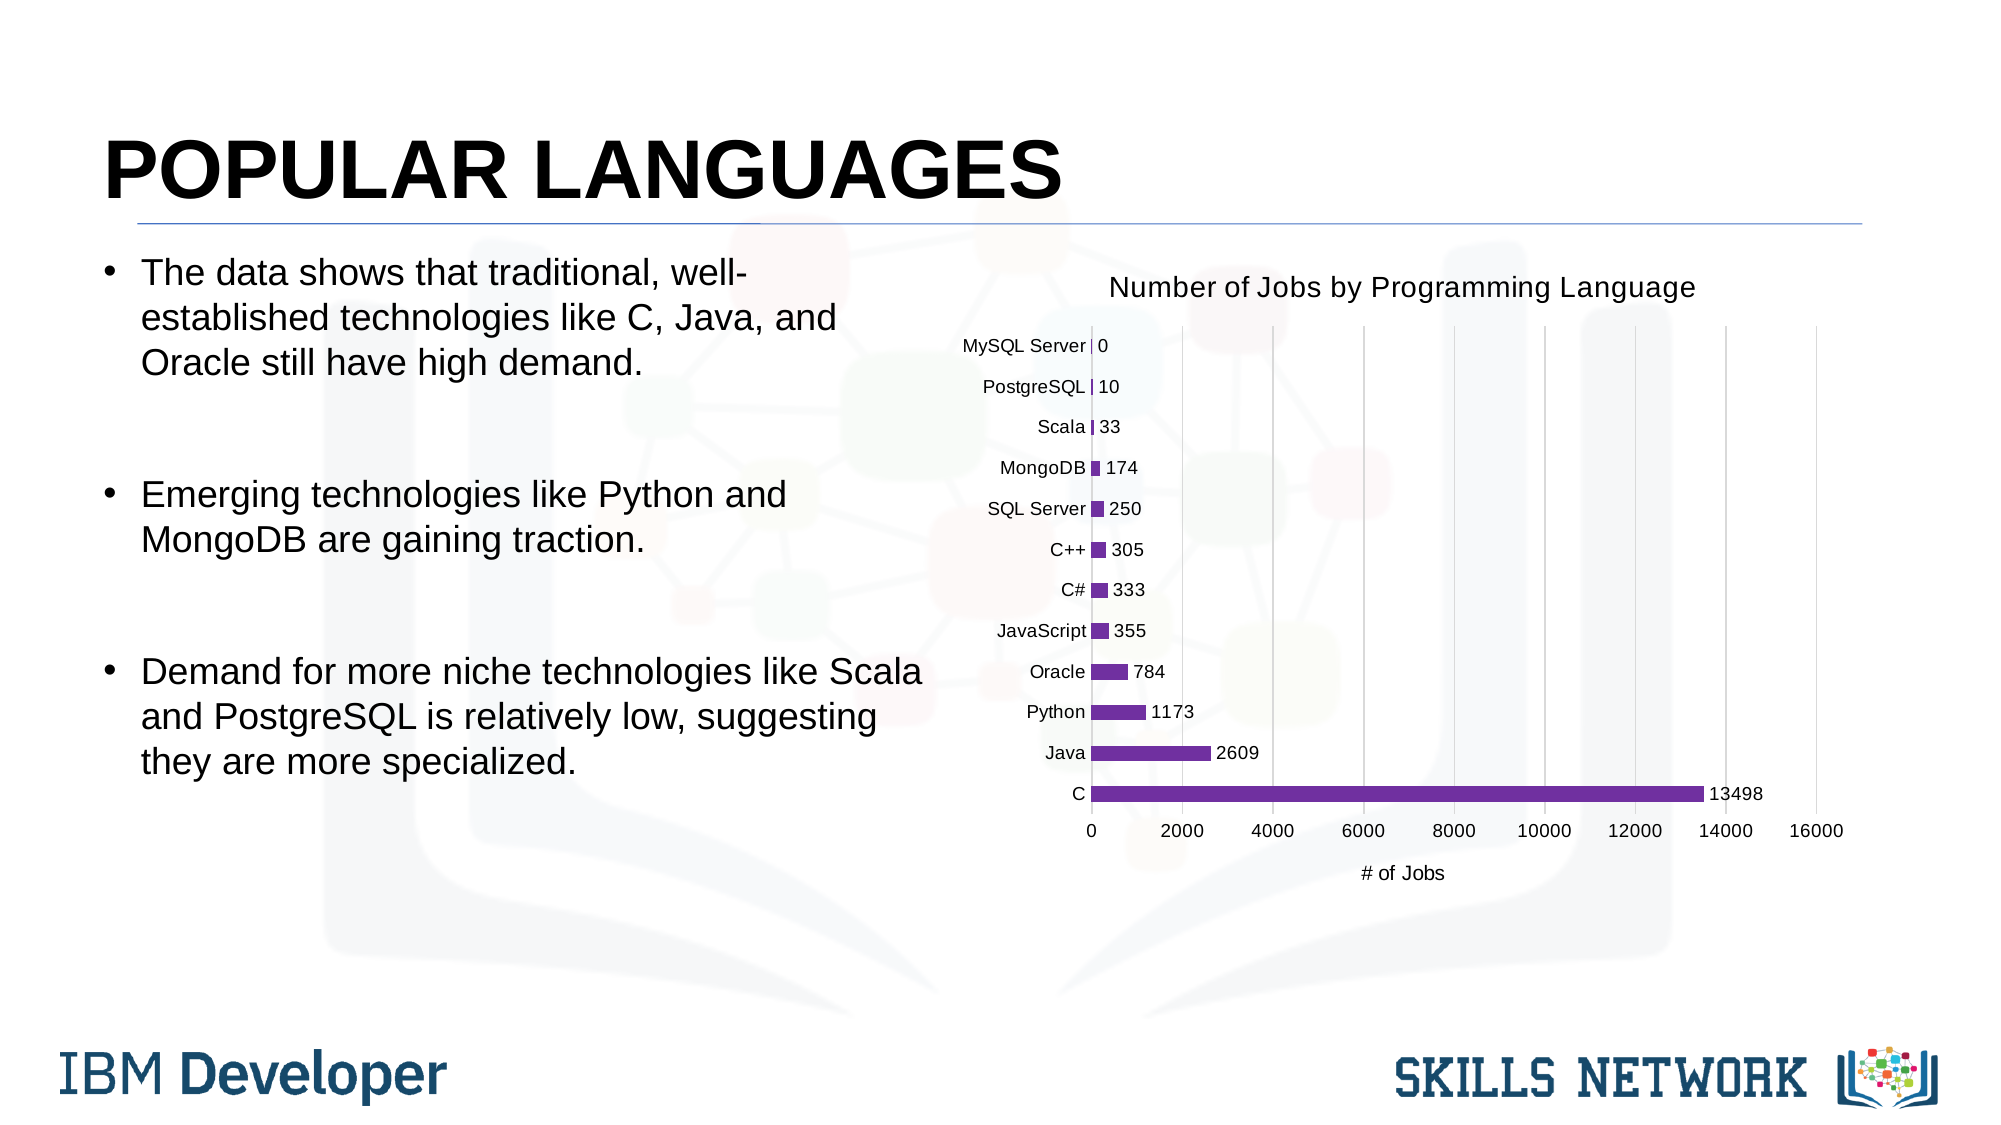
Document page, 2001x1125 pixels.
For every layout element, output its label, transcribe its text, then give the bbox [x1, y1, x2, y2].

title POPULAR LANGUAGES [88, 62, 1688, 240]
picture [1390, 1045, 1945, 1111]
chart [944, 240, 1863, 917]
list The data shows that traditional, well-established technologies like C, Java, and Oracle still have high demand. Emerging technologies like Python and MongoDB are gaining traction. Demand for more niche technologies like Scala and PostgreSQL is relatively low, suggesting they are more specialized. [88, 240, 944, 885]
picture [55, 1045, 459, 1108]
